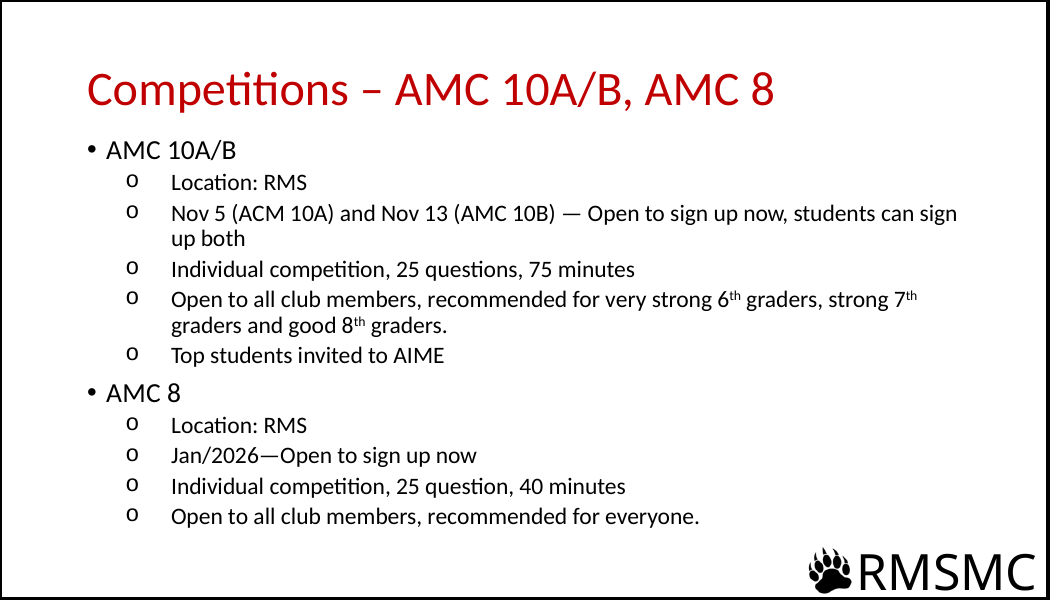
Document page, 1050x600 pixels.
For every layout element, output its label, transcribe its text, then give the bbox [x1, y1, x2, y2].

title Competitions – AMC 10A/B, AMC 8 [72, 31, 978, 128]
list AMC 10A/B Location: RMS Nov 5 (ACM 10A) and Nov 13 (AMC 10B) — Open to sign up now, students can sign up both Individual competition, 25 questions, 75 minutes Open to all club members, recommended for very strong 6th graders, strong 7th graders and good 8th graders. Top students invited to AIME AMC 8 Location: RMS Jan/2026—Open to sign up now Individual competition, 25 question, 40 minutes Open to all club members, recommended for everyone. [72, 128, 978, 541]
picture [801, 541, 857, 597]
